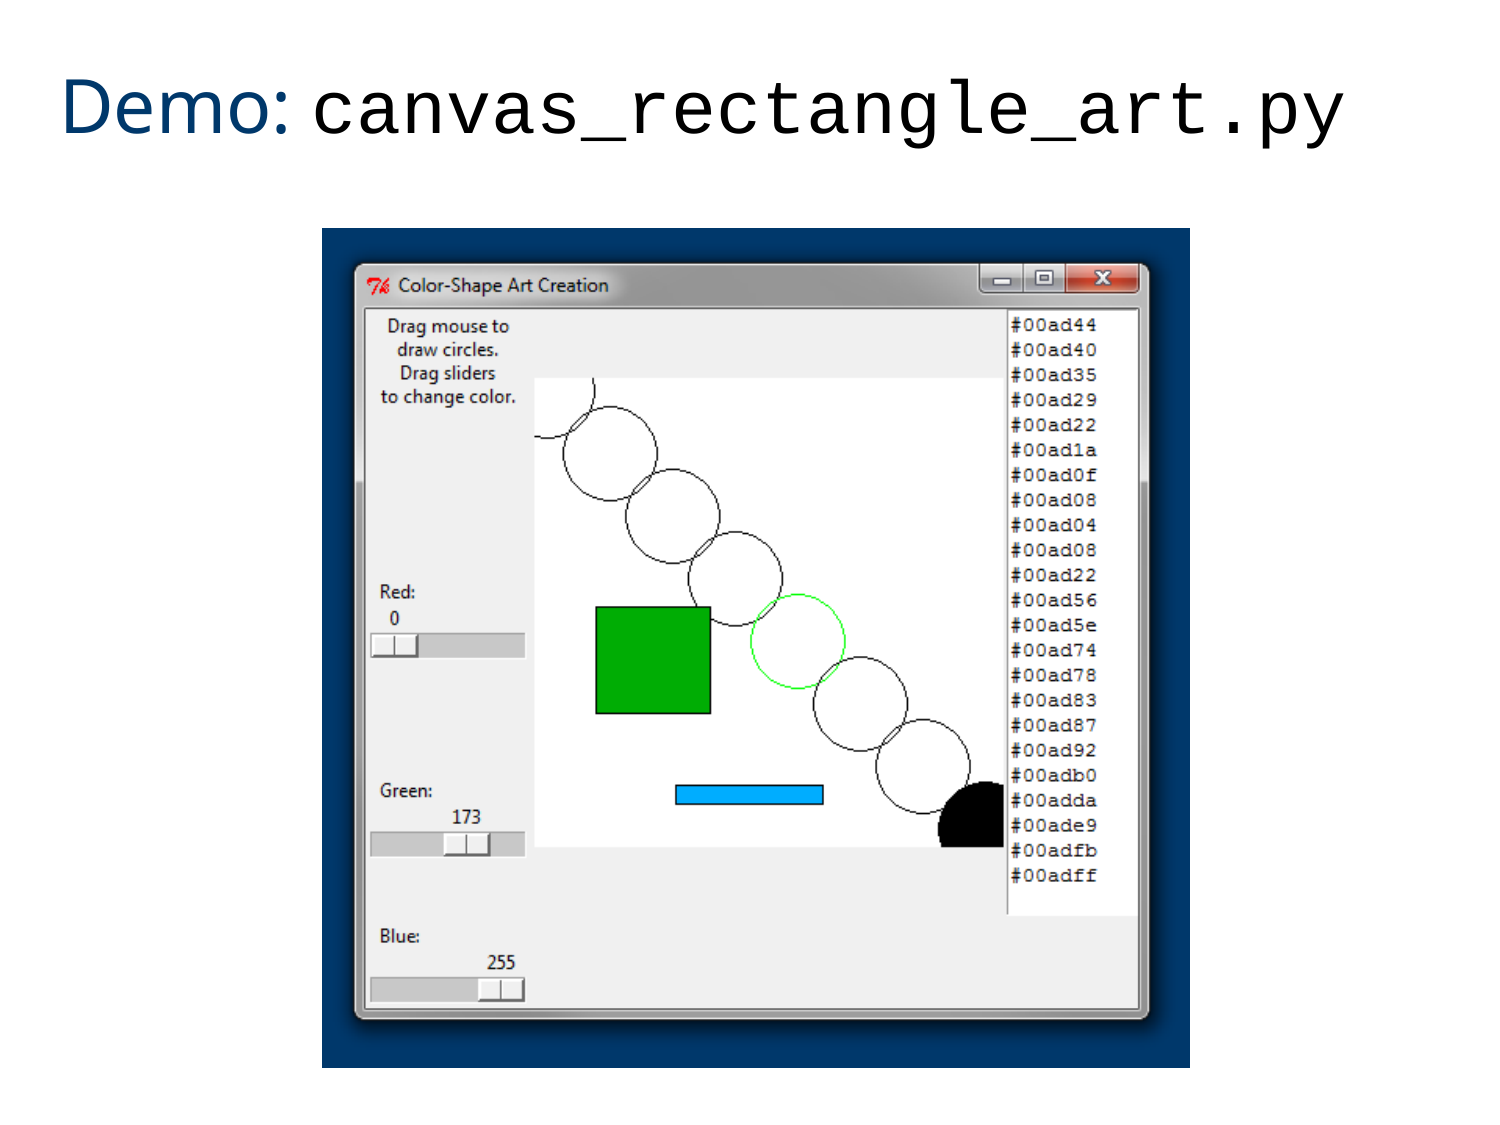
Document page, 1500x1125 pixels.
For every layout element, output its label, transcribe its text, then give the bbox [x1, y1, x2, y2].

picture [322, 228, 1190, 1069]
text_box Demo: canvas_rectangle_art.py [0, 2, 1500, 206]
